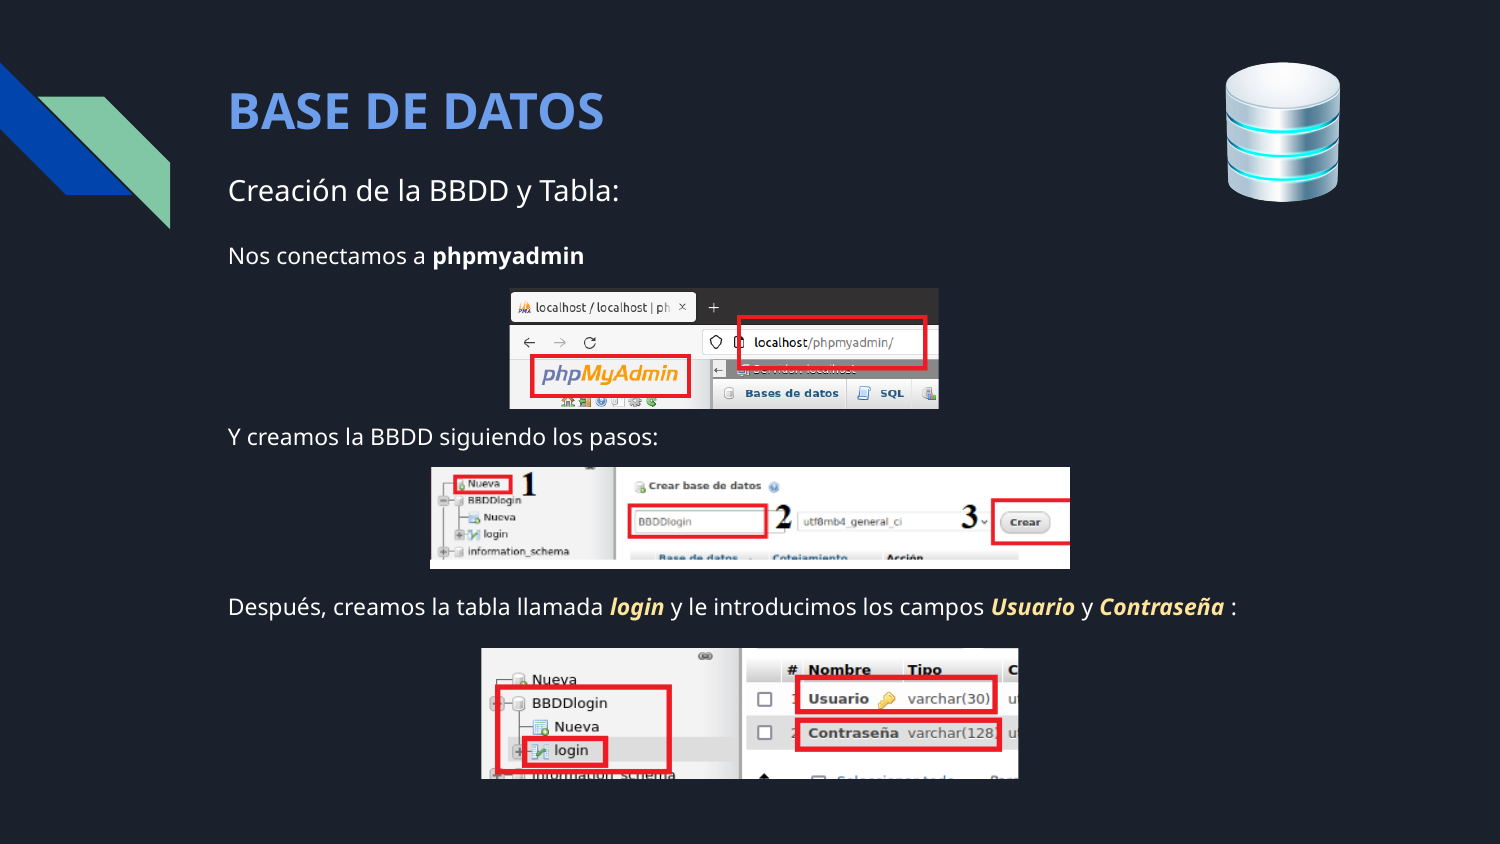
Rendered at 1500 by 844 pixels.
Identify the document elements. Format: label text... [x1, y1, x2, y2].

picture [1197, 54, 1368, 225]
picture [481, 648, 1019, 779]
picture [509, 288, 939, 409]
text_box Creación de la BBDD y Tabla: [212, 157, 811, 223]
title BASE DE DATOS [212, 64, 1192, 215]
picture [430, 467, 1070, 569]
list Nos conectamos a phpmyadmin Y creamos la BBDD siguiendo los pasos: Después, creamos la tabla llamada login y le introducimos los campos Usuario y Contraseña : [212, 222, 1368, 727]
